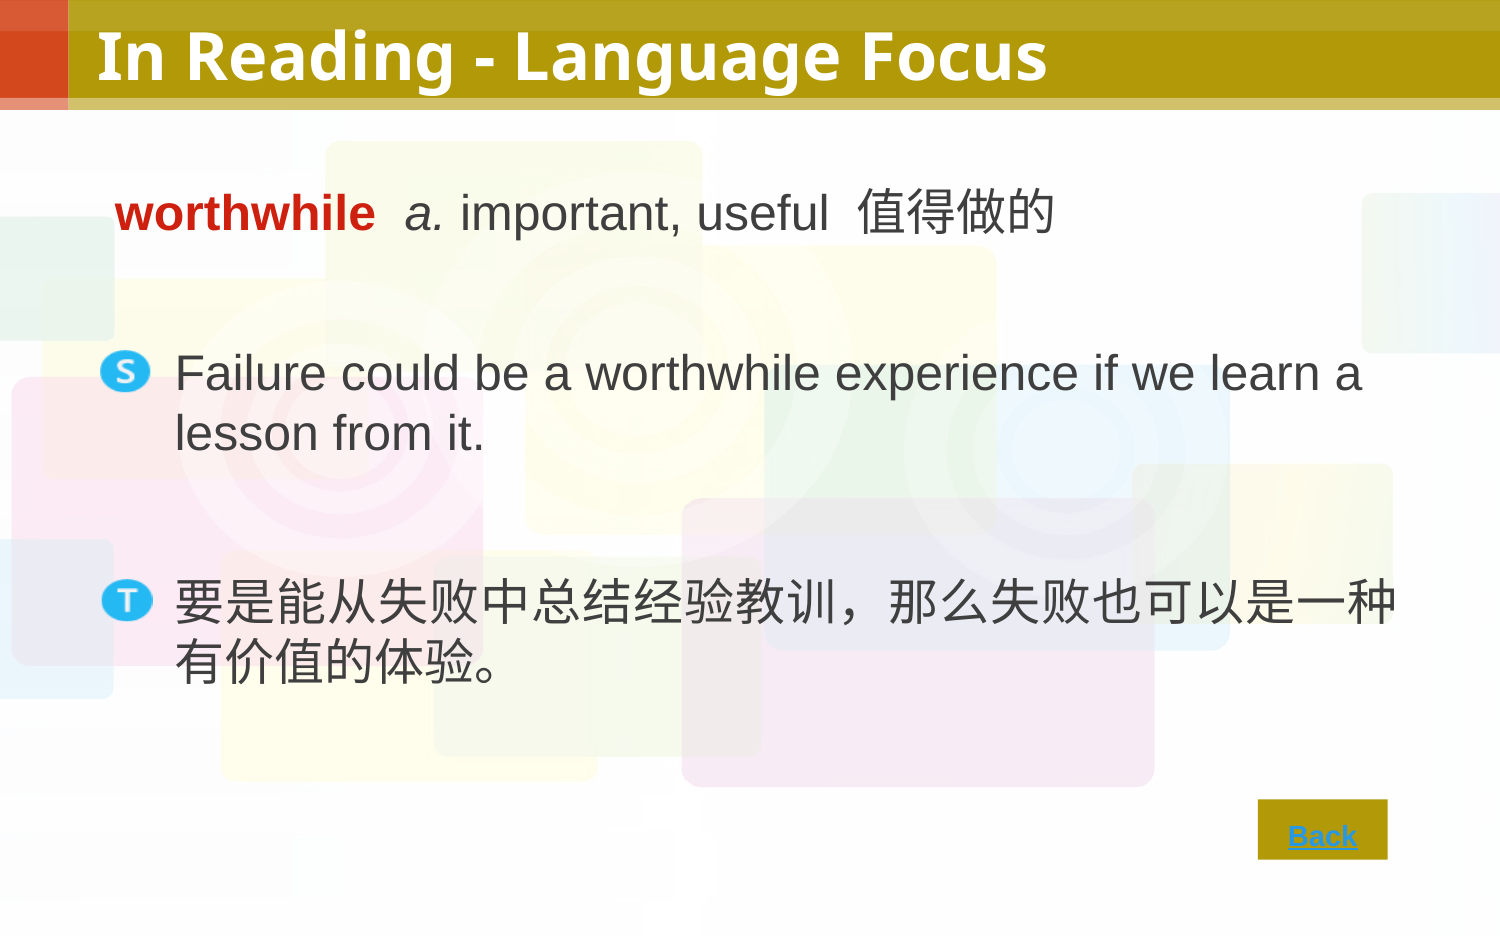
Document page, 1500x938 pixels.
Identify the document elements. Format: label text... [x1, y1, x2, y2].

text_box Back [1257, 799, 1388, 860]
text_box Failure could be a worthwhile experience if we learn a lesson from it. [159, 332, 1500, 468]
picture [100, 350, 152, 394]
picture [100, 579, 153, 623]
text_box 要是能从失败中总结经验教训，那么失败也可以是一种有价值的体验。 [159, 563, 1412, 698]
title In Reading - Language Focus [82, 11, 1429, 105]
text_box worthwhile a. important, useful 值得做的 [100, 173, 1500, 249]
